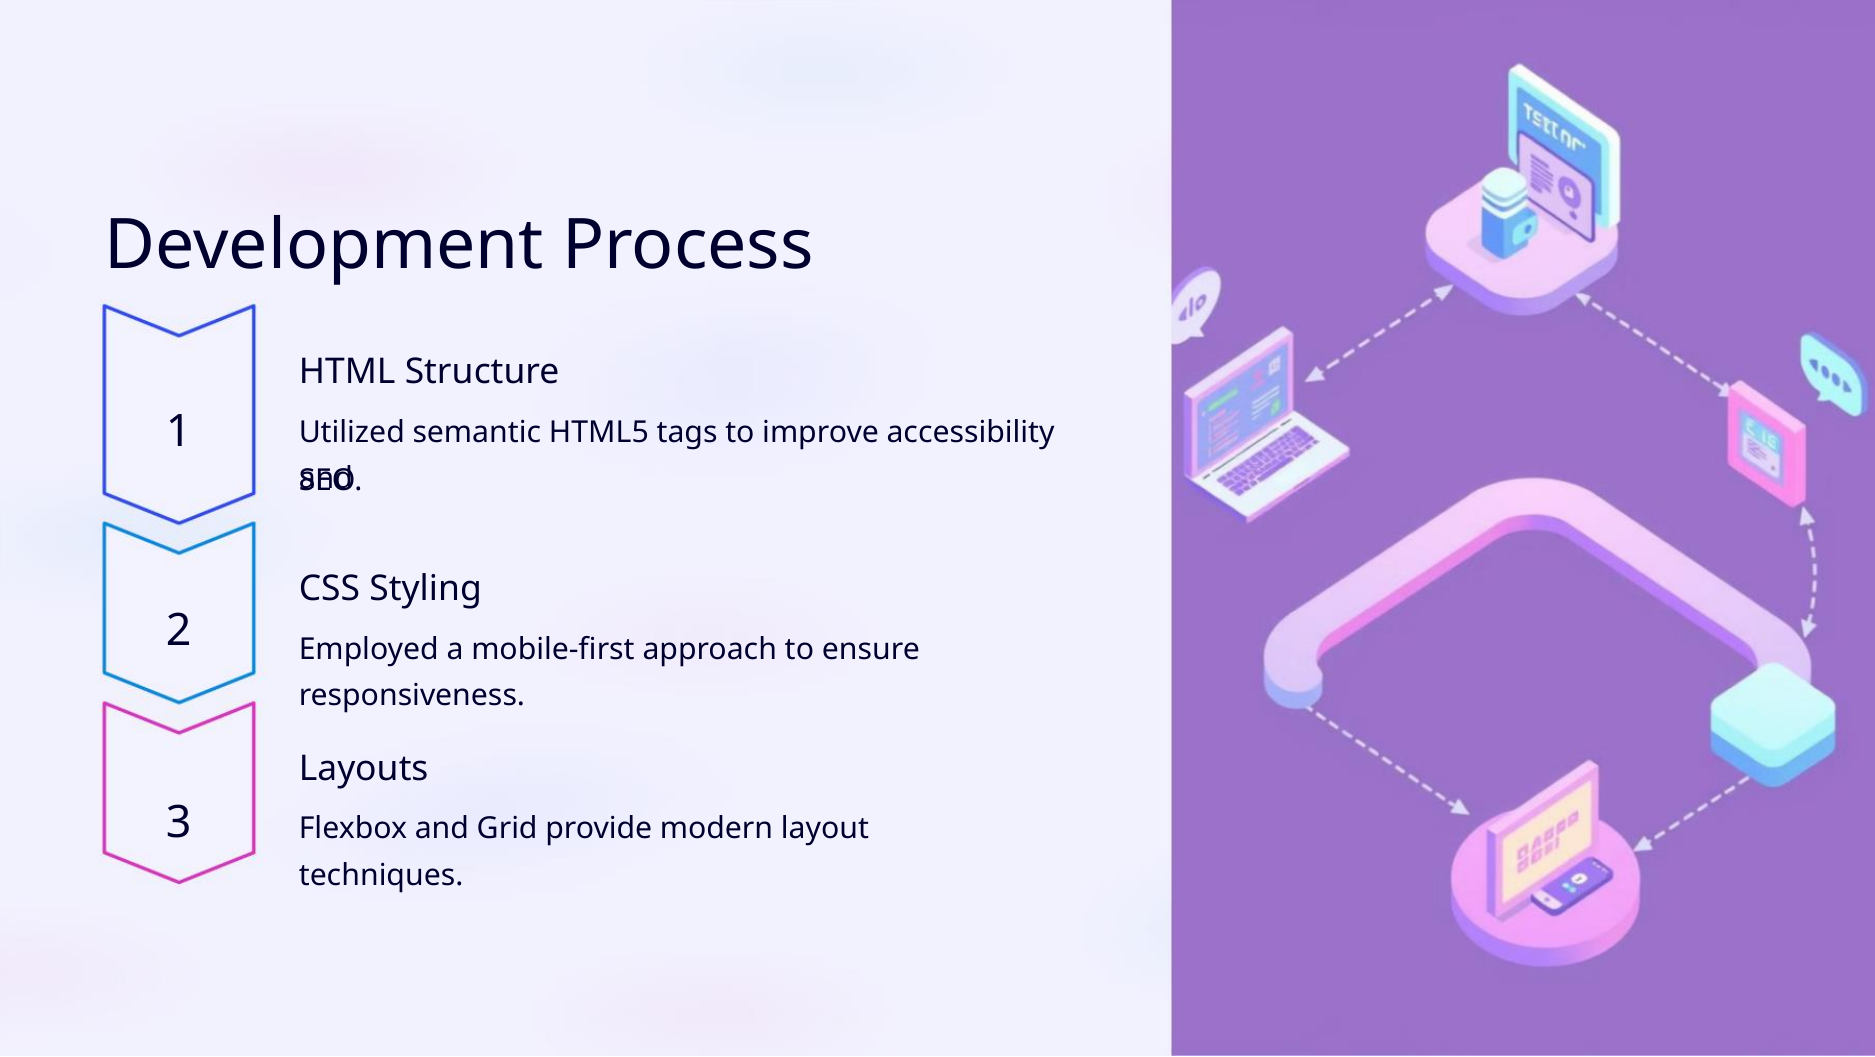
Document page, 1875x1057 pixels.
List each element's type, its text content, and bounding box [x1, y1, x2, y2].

text_box Employed a mobile-first approach to ensure responsiveness. [298, 619, 1090, 712]
text_box 1 [165, 382, 218, 456]
text_box Layouts [298, 729, 451, 788]
text_box Flexbox and Grid provide modern layout techniques. [298, 798, 990, 891]
text_box SEO. [298, 450, 383, 497]
text_box Development Process [104, 167, 828, 283]
text_box HTML Structure [298, 332, 580, 391]
text_box CSS Styling [298, 550, 514, 608]
text_box Utilized semantic HTML5 tags to improve accessibility and [298, 402, 1067, 495]
text_box [0, 0, 1875, 1057]
text_box 2 3 [165, 580, 218, 847]
